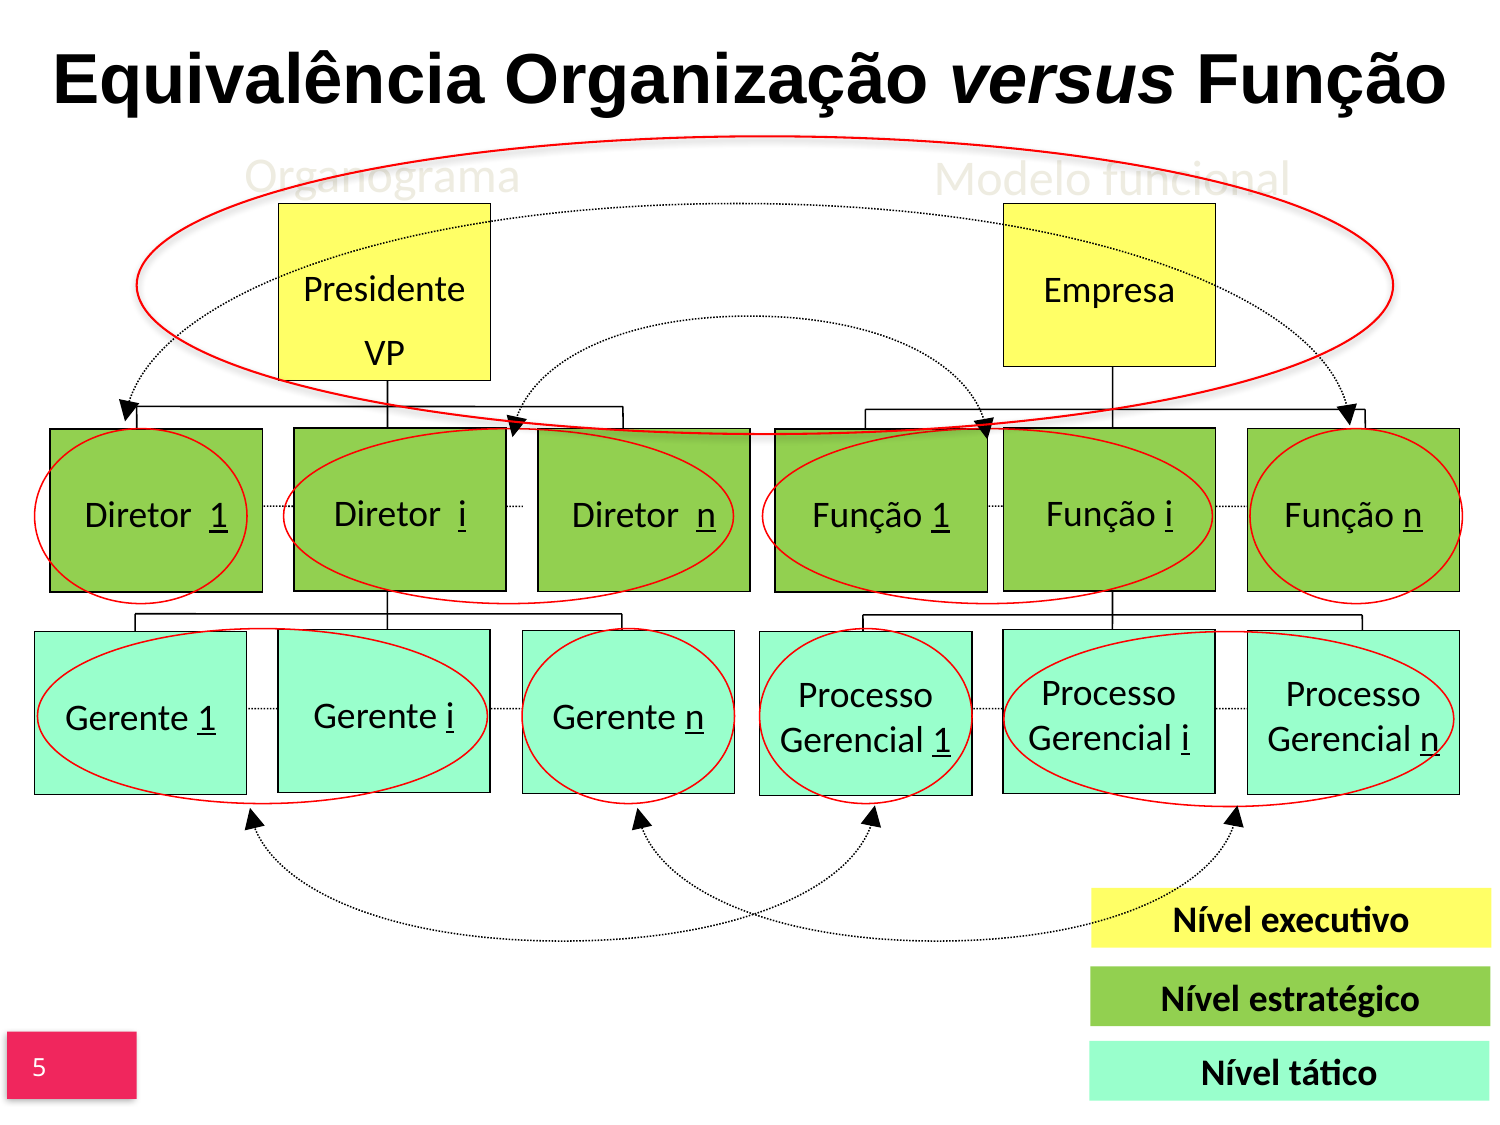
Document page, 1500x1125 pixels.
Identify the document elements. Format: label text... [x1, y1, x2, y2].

text_box Organograma [229, 134, 580, 201]
text_box [273, 857, 752, 942]
text_box [660, 857, 1215, 942]
text_box Nível tático [1089, 1040, 1490, 1101]
text_box [244, 135, 1286, 201]
text_box Nível executivo [1091, 887, 1492, 948]
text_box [34, 203, 1460, 849]
text_box Nível estratégico [1090, 966, 1491, 1027]
title Equivalência Organização versus Função [0, 12, 1500, 138]
text_box 5 [17, 1043, 62, 1089]
text_box [6, 1031, 137, 1100]
text_box Modelo funcional [918, 137, 1332, 201]
